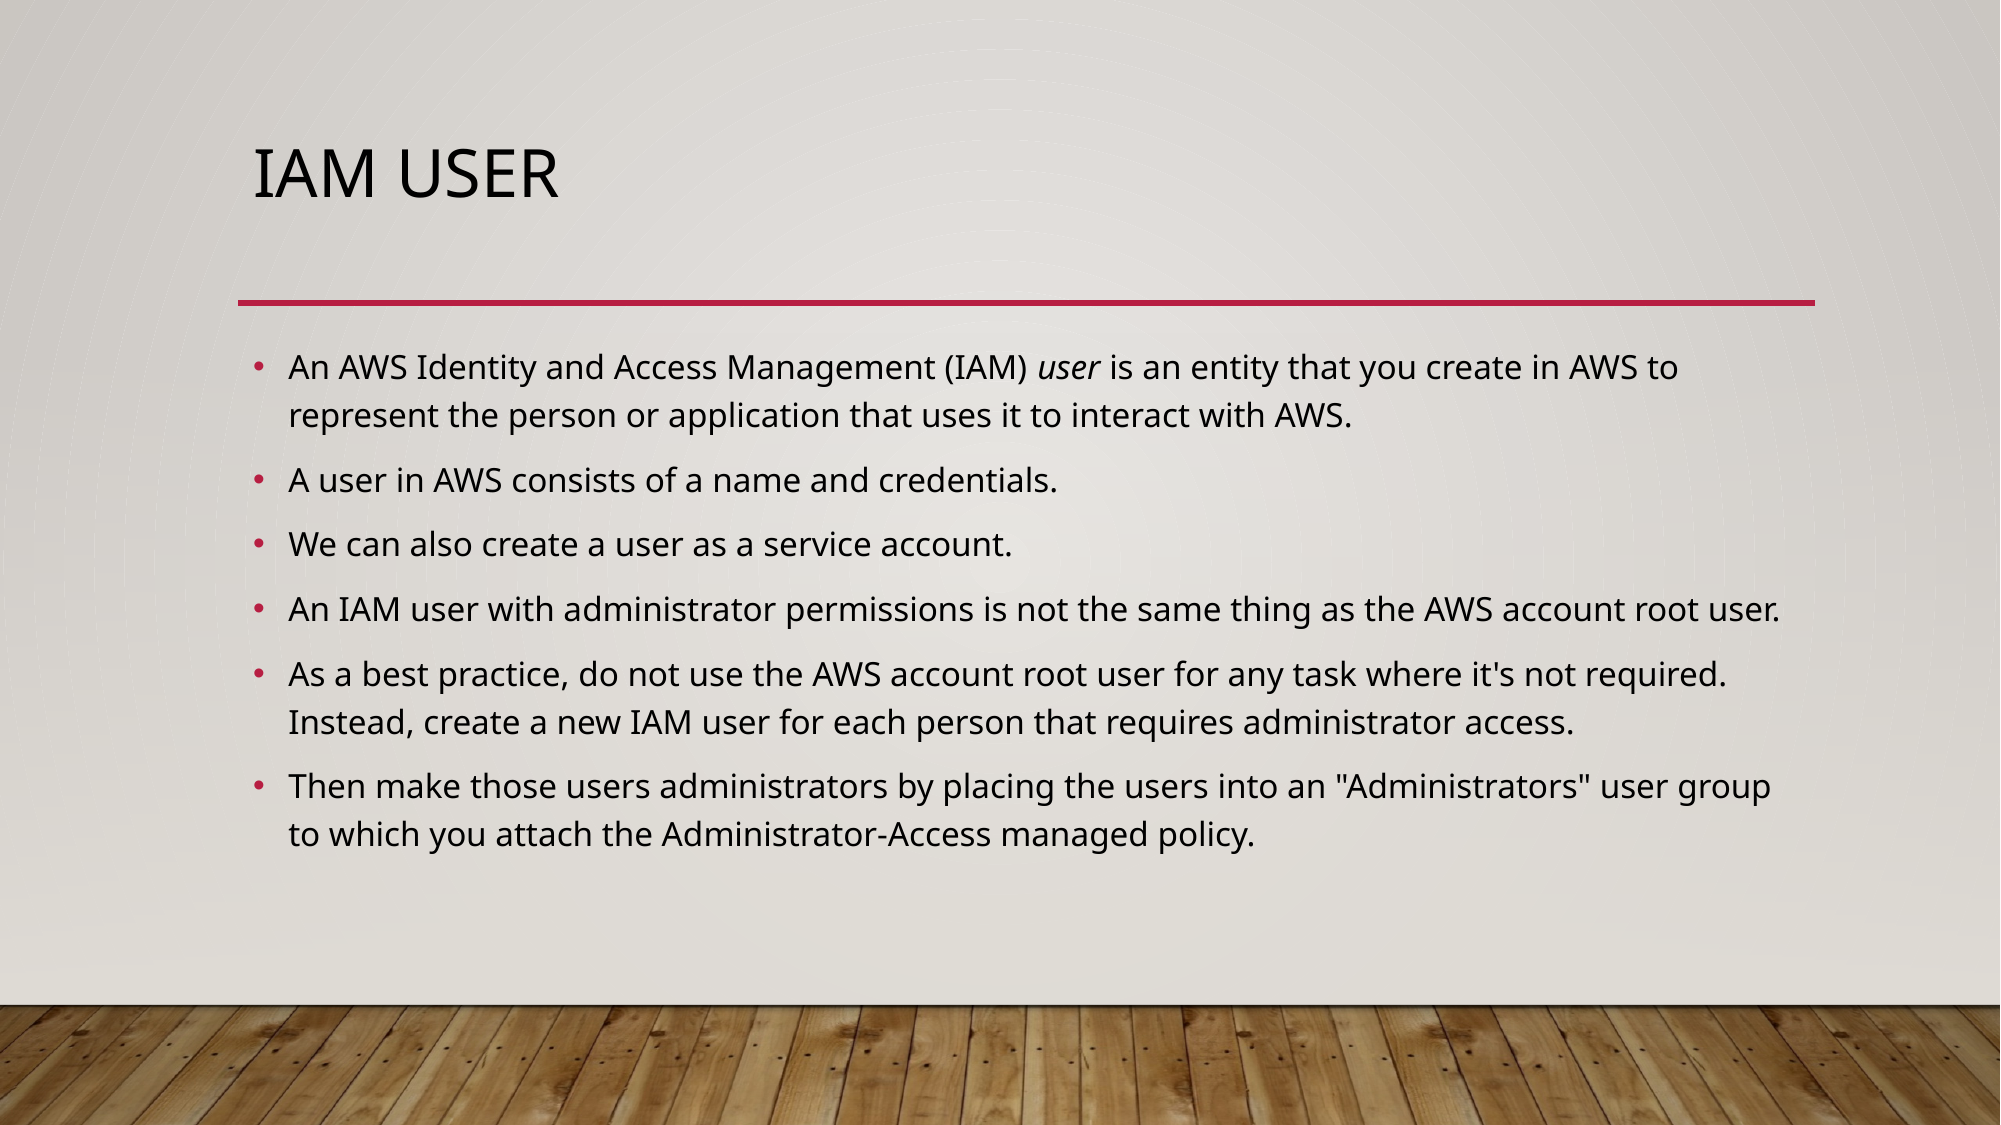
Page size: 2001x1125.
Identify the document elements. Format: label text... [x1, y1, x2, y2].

list An AWS Identity and Access Management (IAM) user is an entity that you create in AWS to represent the person or application that uses it to interact with AWS. A user in AWS consists of a name and credentials. We can also create a user as a service account. An IAM user with administrator permissions is not the same thing as the AWS account root user. As a best practice, do not use the AWS account root user for any task where it's not required. Instead, create a new IAM user for each person that requires administrator access. Then make those users administrators by placing the users into an "Administrators" user group to which you attach the Administrator-Access managed policy. [238, 330, 1814, 897]
picture [0, 1005, 2000, 1125]
title IAM User [238, 131, 1814, 305]
